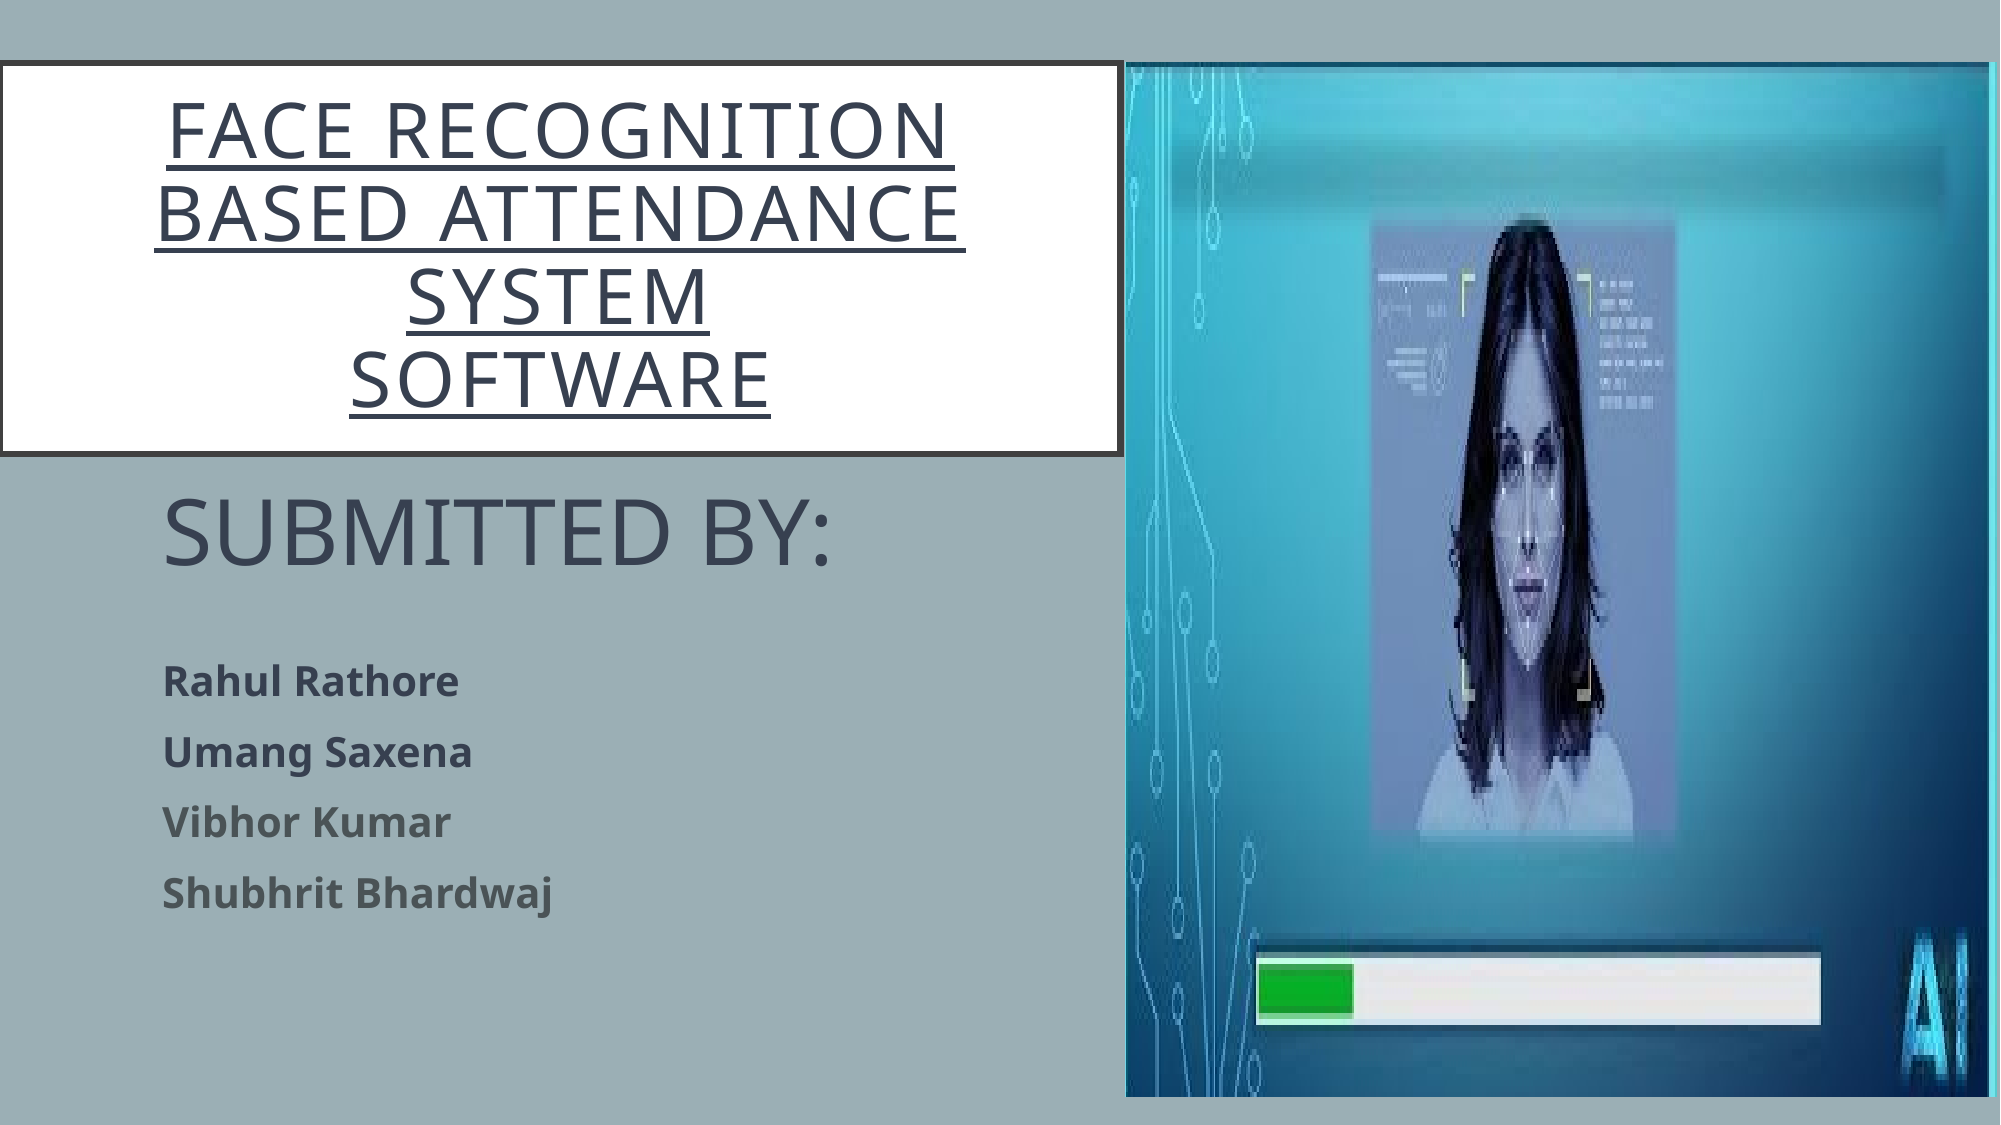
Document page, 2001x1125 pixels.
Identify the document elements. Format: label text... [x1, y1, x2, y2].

subtitle SUBMITTED BY: Rahul Rathore Umang Saxena Vibhor Kumar Shubhrit Bhardwaj [147, 465, 1124, 978]
title Face Recognition Based Attendance System software [0, 60, 1124, 457]
picture [1124, 62, 2000, 1097]
